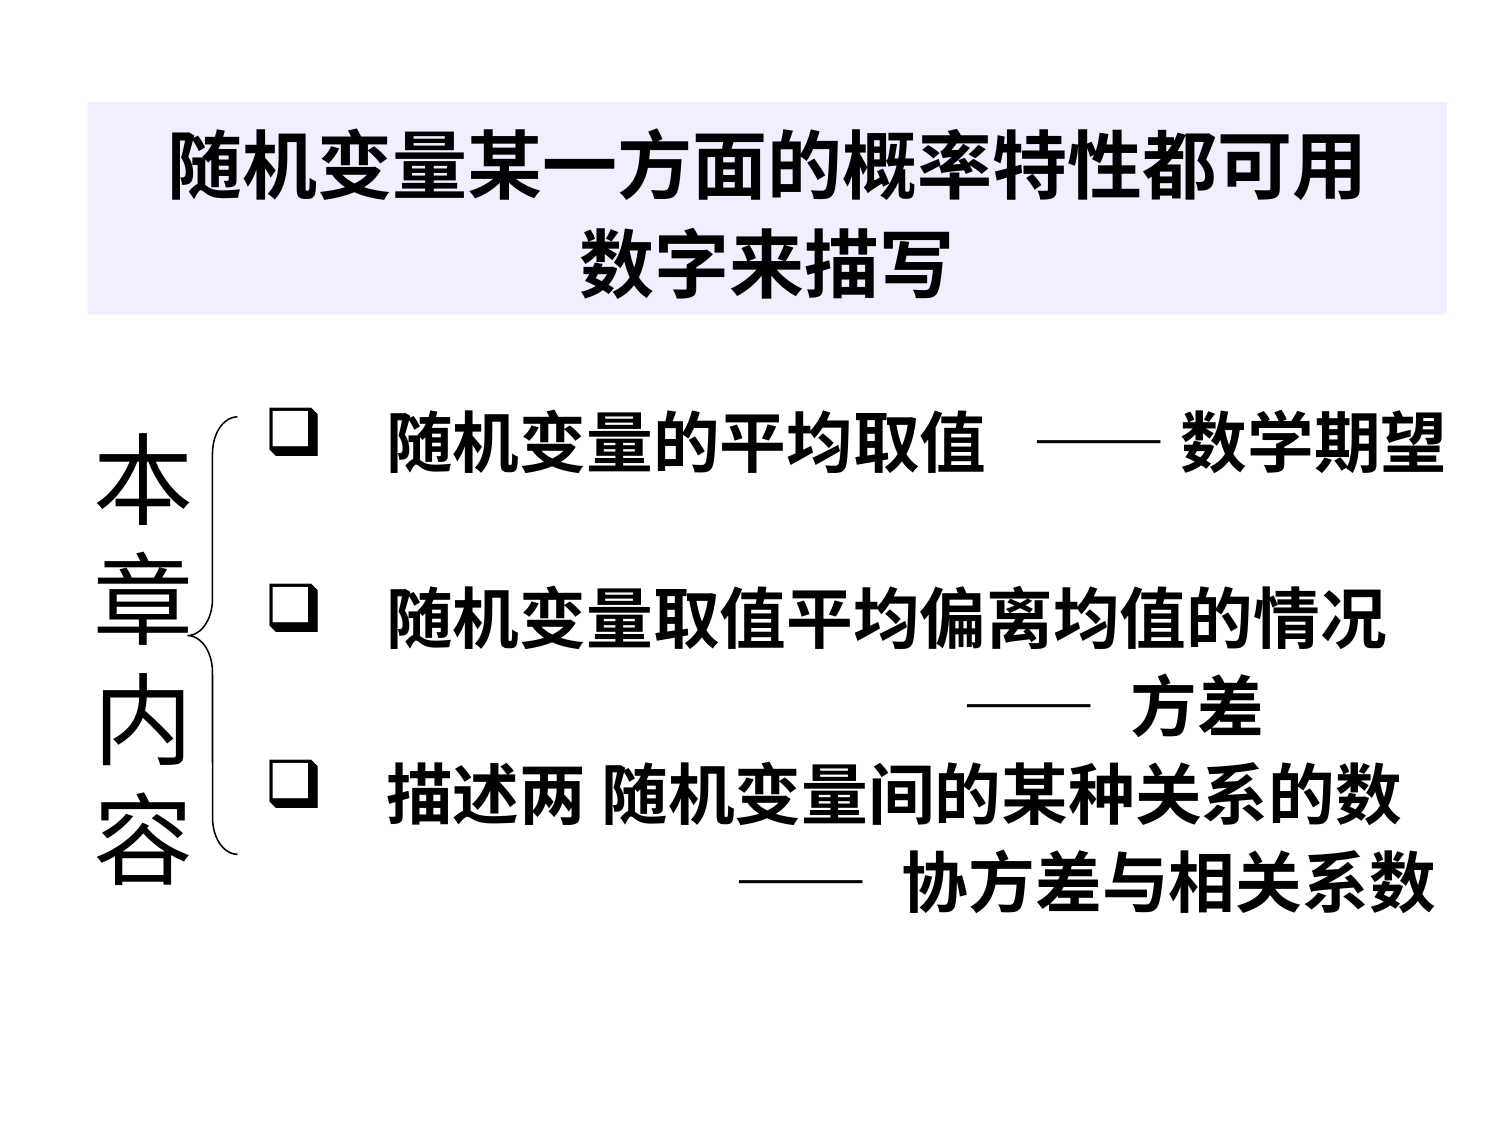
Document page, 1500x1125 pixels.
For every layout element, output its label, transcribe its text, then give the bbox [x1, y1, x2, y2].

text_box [78, 385, 1479, 934]
text_box 随机变量某一方面的概率特性都可用 数字来描写 [87, 101, 1447, 315]
